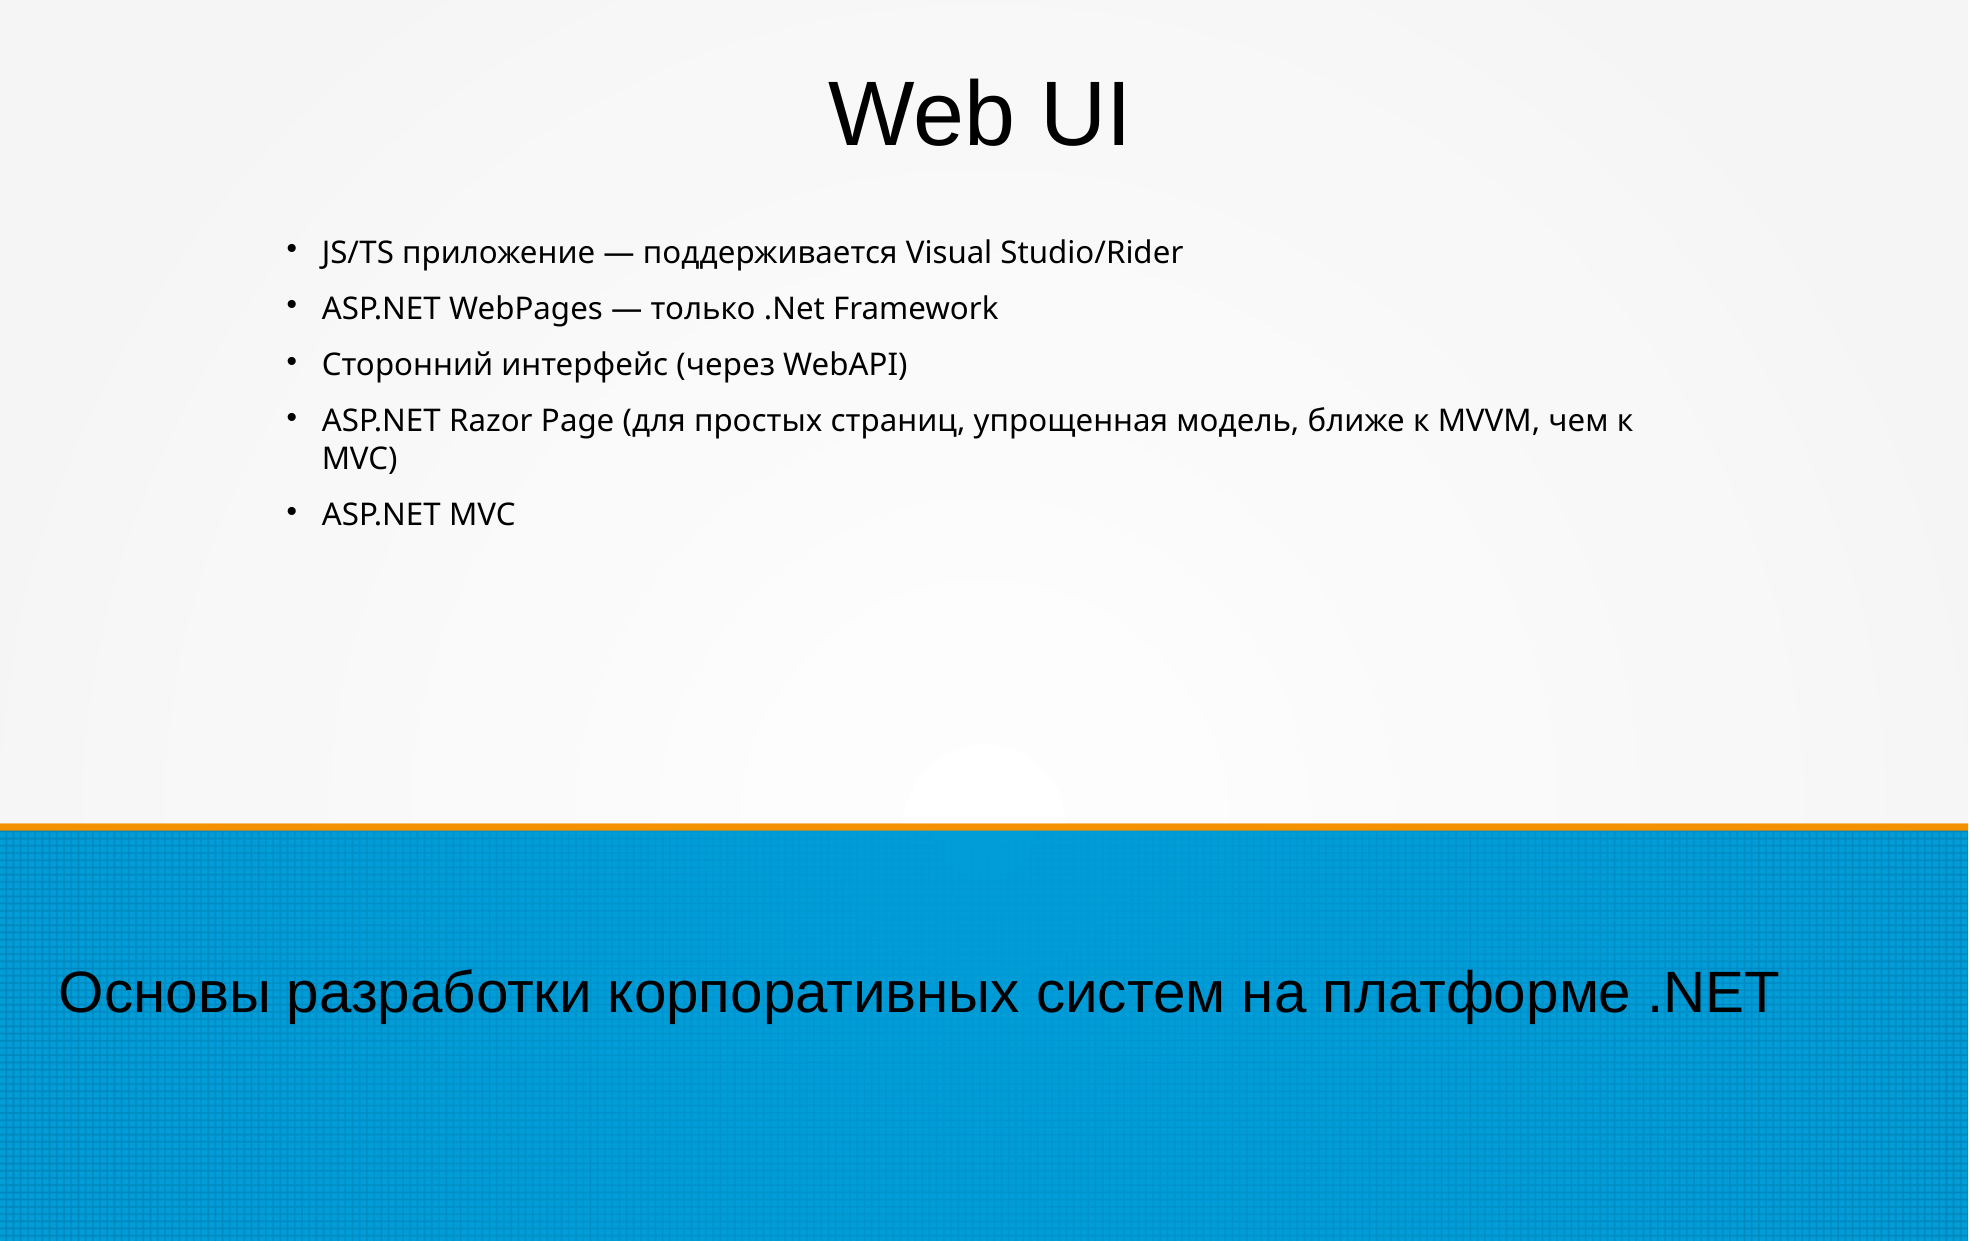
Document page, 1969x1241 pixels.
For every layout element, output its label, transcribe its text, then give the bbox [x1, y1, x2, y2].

text_box Основы разработки корпоративных систем на платформе .NET [59, 885, 1831, 1093]
picture [0, 0, 1969, 830]
text_box JS/TS приложение — поддерживается Visual Studio/Rider ASP.NET WebPages — только .Net Framework Сторонний интерфейс (через WebAPI) ASP.NET Razor Page (для простых страниц, упрощенная модель, ближе к MVVM, чем к MVC) ASP.NET MVC [271, 224, 1724, 543]
text_box Web UI [94, 5, 1866, 213]
